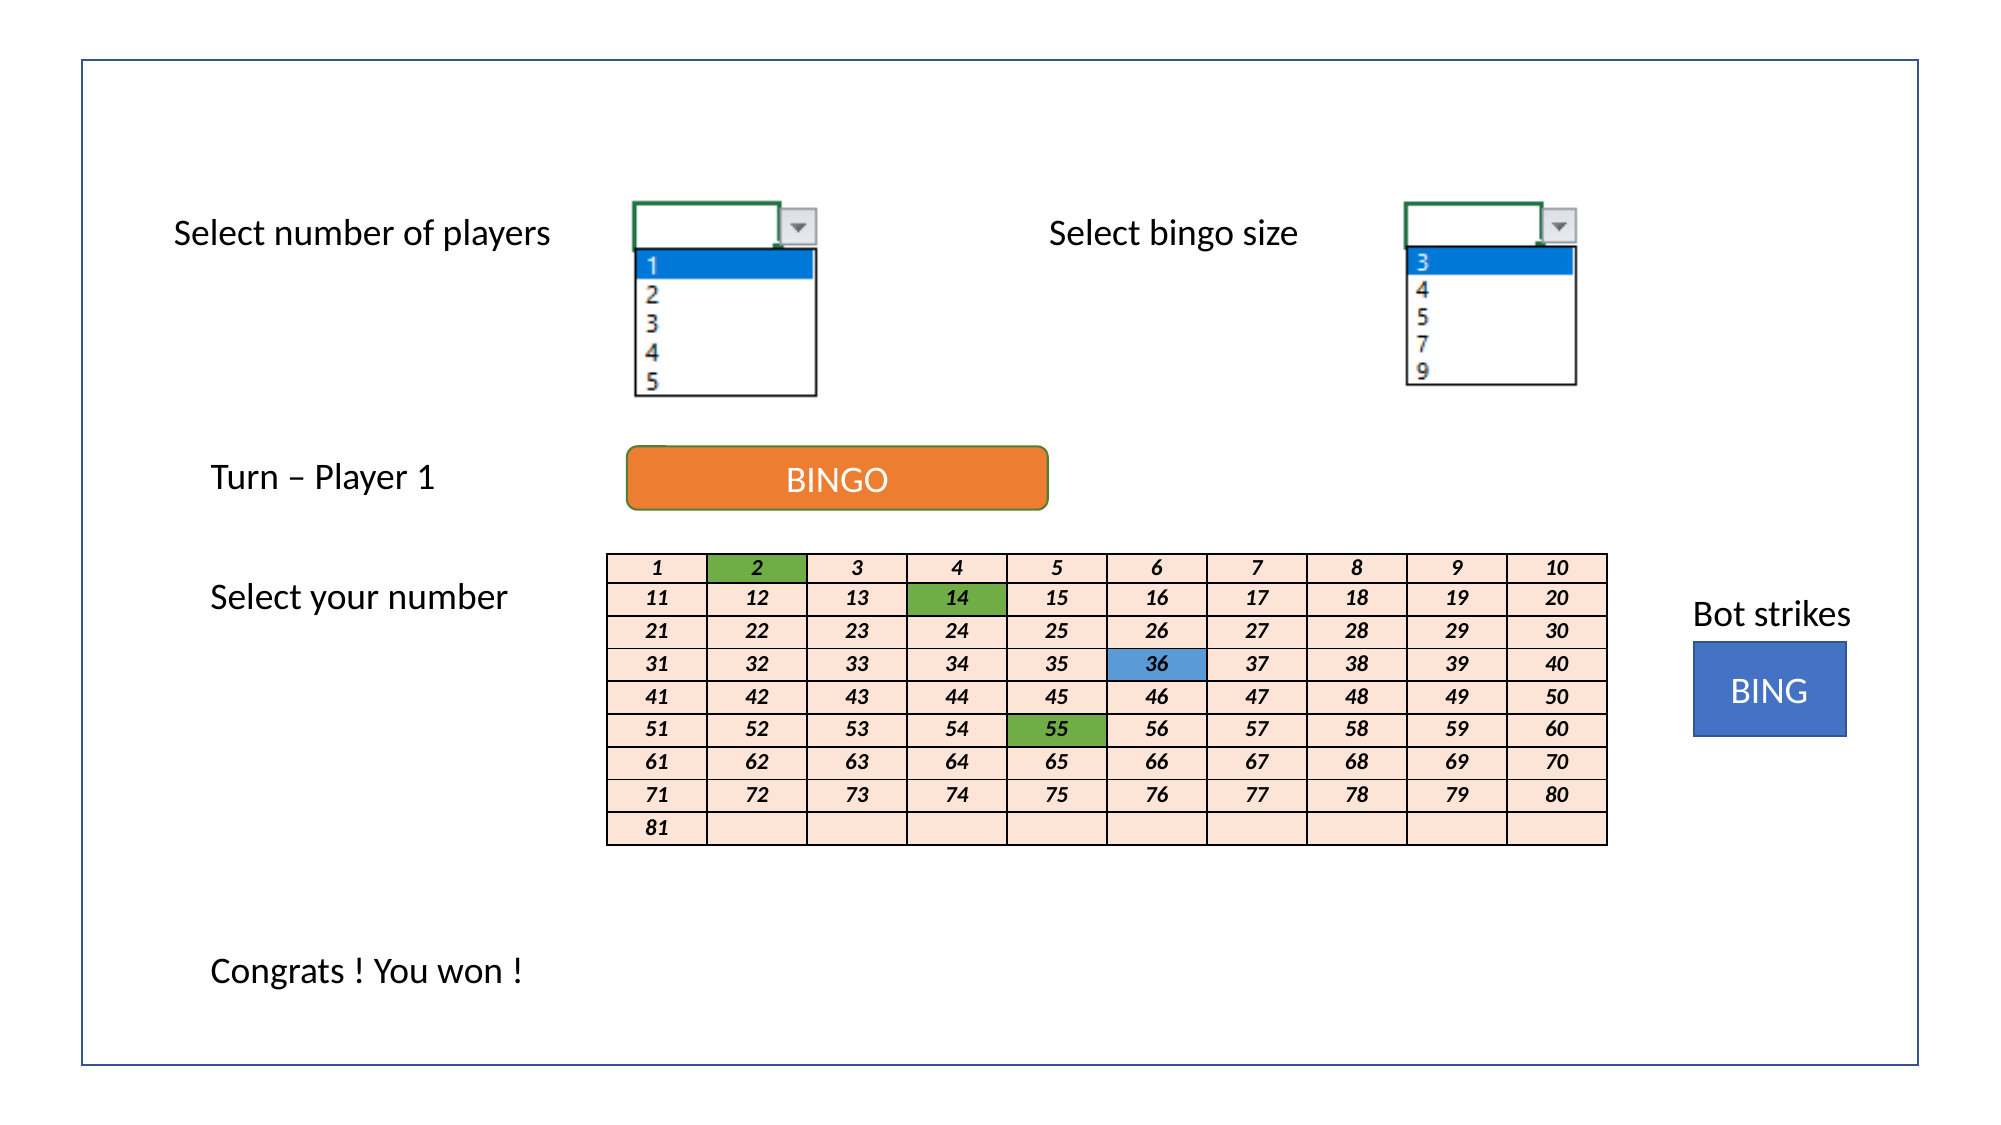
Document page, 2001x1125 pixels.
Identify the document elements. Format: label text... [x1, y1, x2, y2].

table_cell [1008, 813, 1106, 844]
table_cell [1308, 813, 1406, 844]
table_cell 76 [1108, 780, 1206, 811]
table_cell 11 [608, 584, 706, 615]
table_cell 73 [808, 780, 906, 811]
table_header 7 [1208, 555, 1306, 582]
text_box Congrats ! You won ! [195, 938, 644, 999]
table_header 1 [608, 555, 706, 582]
table_cell 39 [1408, 649, 1506, 680]
table_header 5 [1008, 555, 1106, 582]
text_box Bot strikes [1678, 581, 1870, 641]
text_box Select number of players [159, 200, 606, 261]
table_cell 19 [1408, 584, 1506, 615]
table_header 3 [808, 555, 906, 582]
table_header 8 [1308, 555, 1406, 582]
table_cell 21 [608, 617, 706, 648]
table_cell 46 [1108, 682, 1206, 713]
table_cell 36 [1108, 649, 1206, 680]
table_cell 70 [1508, 748, 1606, 779]
table_header 6 [1108, 555, 1206, 582]
table_cell [908, 813, 1006, 844]
table_cell 58 [1308, 715, 1406, 746]
table_cell [1408, 813, 1506, 844]
table_cell 55 [1008, 715, 1106, 746]
table_cell 20 [1508, 584, 1606, 615]
table_cell 59 [1408, 715, 1506, 746]
text_box [81, 59, 1919, 1066]
table_cell [1208, 813, 1306, 844]
table_cell 56 [1108, 715, 1206, 746]
table_cell 61 [608, 748, 706, 779]
table_cell [708, 813, 806, 844]
table_cell 41 [608, 682, 706, 713]
table_cell 32 [708, 649, 806, 680]
table_cell 65 [1008, 748, 1106, 779]
table_cell 50 [1508, 682, 1606, 713]
table_cell 33 [808, 649, 906, 680]
table_cell 66 [1108, 748, 1206, 779]
table_cell 43 [808, 682, 906, 713]
table_cell 52 [708, 715, 806, 746]
table_header 10 [1508, 555, 1606, 582]
table_cell 25 [1008, 617, 1106, 648]
table_cell 16 [1108, 584, 1206, 615]
table_cell 53 [808, 715, 906, 746]
table_cell 31 [608, 649, 706, 680]
table_cell 14 [908, 584, 1006, 615]
table_cell 29 [1408, 617, 1506, 648]
table_cell 62 [708, 748, 806, 779]
table_cell 77 [1208, 780, 1306, 811]
table_header 9 [1408, 555, 1506, 582]
table_cell 34 [908, 649, 1006, 680]
table_cell 78 [1308, 780, 1406, 811]
text_box Select your number [195, 565, 606, 625]
table_cell 44 [908, 682, 1006, 713]
table_cell 45 [1008, 682, 1106, 713]
table_cell 64 [908, 748, 1006, 779]
table_cell 71 [608, 780, 706, 811]
table_cell 57 [1208, 715, 1306, 746]
text_box Select bingo size [1034, 200, 1396, 261]
table_cell 37 [1208, 649, 1306, 680]
table_cell 27 [1208, 617, 1306, 648]
table_cell 26 [1108, 617, 1206, 648]
table_cell [808, 813, 906, 844]
table_cell 28 [1308, 617, 1406, 648]
table_cell [1108, 813, 1206, 844]
table_cell 35 [1008, 649, 1106, 680]
table_cell 49 [1408, 682, 1506, 713]
picture [1396, 200, 1588, 403]
table_cell [1508, 813, 1606, 844]
table_cell 75 [1008, 780, 1106, 811]
table_cell 17 [1208, 584, 1306, 615]
table_cell 79 [1408, 780, 1506, 811]
text_box Turn – Player 1 [195, 444, 540, 505]
table_cell 40 [1508, 649, 1606, 680]
table_cell 72 [708, 780, 806, 811]
table_cell 15 [1008, 584, 1106, 615]
table_cell 22 [708, 617, 806, 648]
table_cell 47 [1208, 682, 1306, 713]
table_header 2 [708, 555, 806, 582]
table_cell 69 [1408, 748, 1506, 779]
table_cell 42 [708, 682, 806, 713]
table_cell 30 [1508, 617, 1606, 648]
table_cell 51 [608, 715, 706, 746]
picture [606, 166, 838, 422]
table_cell 23 [808, 617, 906, 648]
table_cell 67 [1208, 748, 1306, 779]
table_cell 68 [1308, 748, 1406, 779]
table_cell 13 [808, 584, 906, 615]
table_header 4 [908, 555, 1006, 582]
text_box BINGO [625, 445, 1049, 511]
table_cell 60 [1508, 715, 1606, 746]
table_cell 12 [708, 584, 806, 615]
table_cell 81 [608, 813, 706, 844]
table_cell 74 [908, 780, 1006, 811]
table_cell 80 [1508, 780, 1606, 811]
table_cell 38 [1308, 649, 1406, 680]
table_cell 48 [1308, 682, 1406, 713]
table_cell 63 [808, 748, 906, 779]
table_cell 18 [1308, 584, 1406, 615]
table_cell 24 [908, 617, 1006, 648]
text_box BING [1693, 641, 1847, 737]
table_cell 54 [908, 715, 1006, 746]
